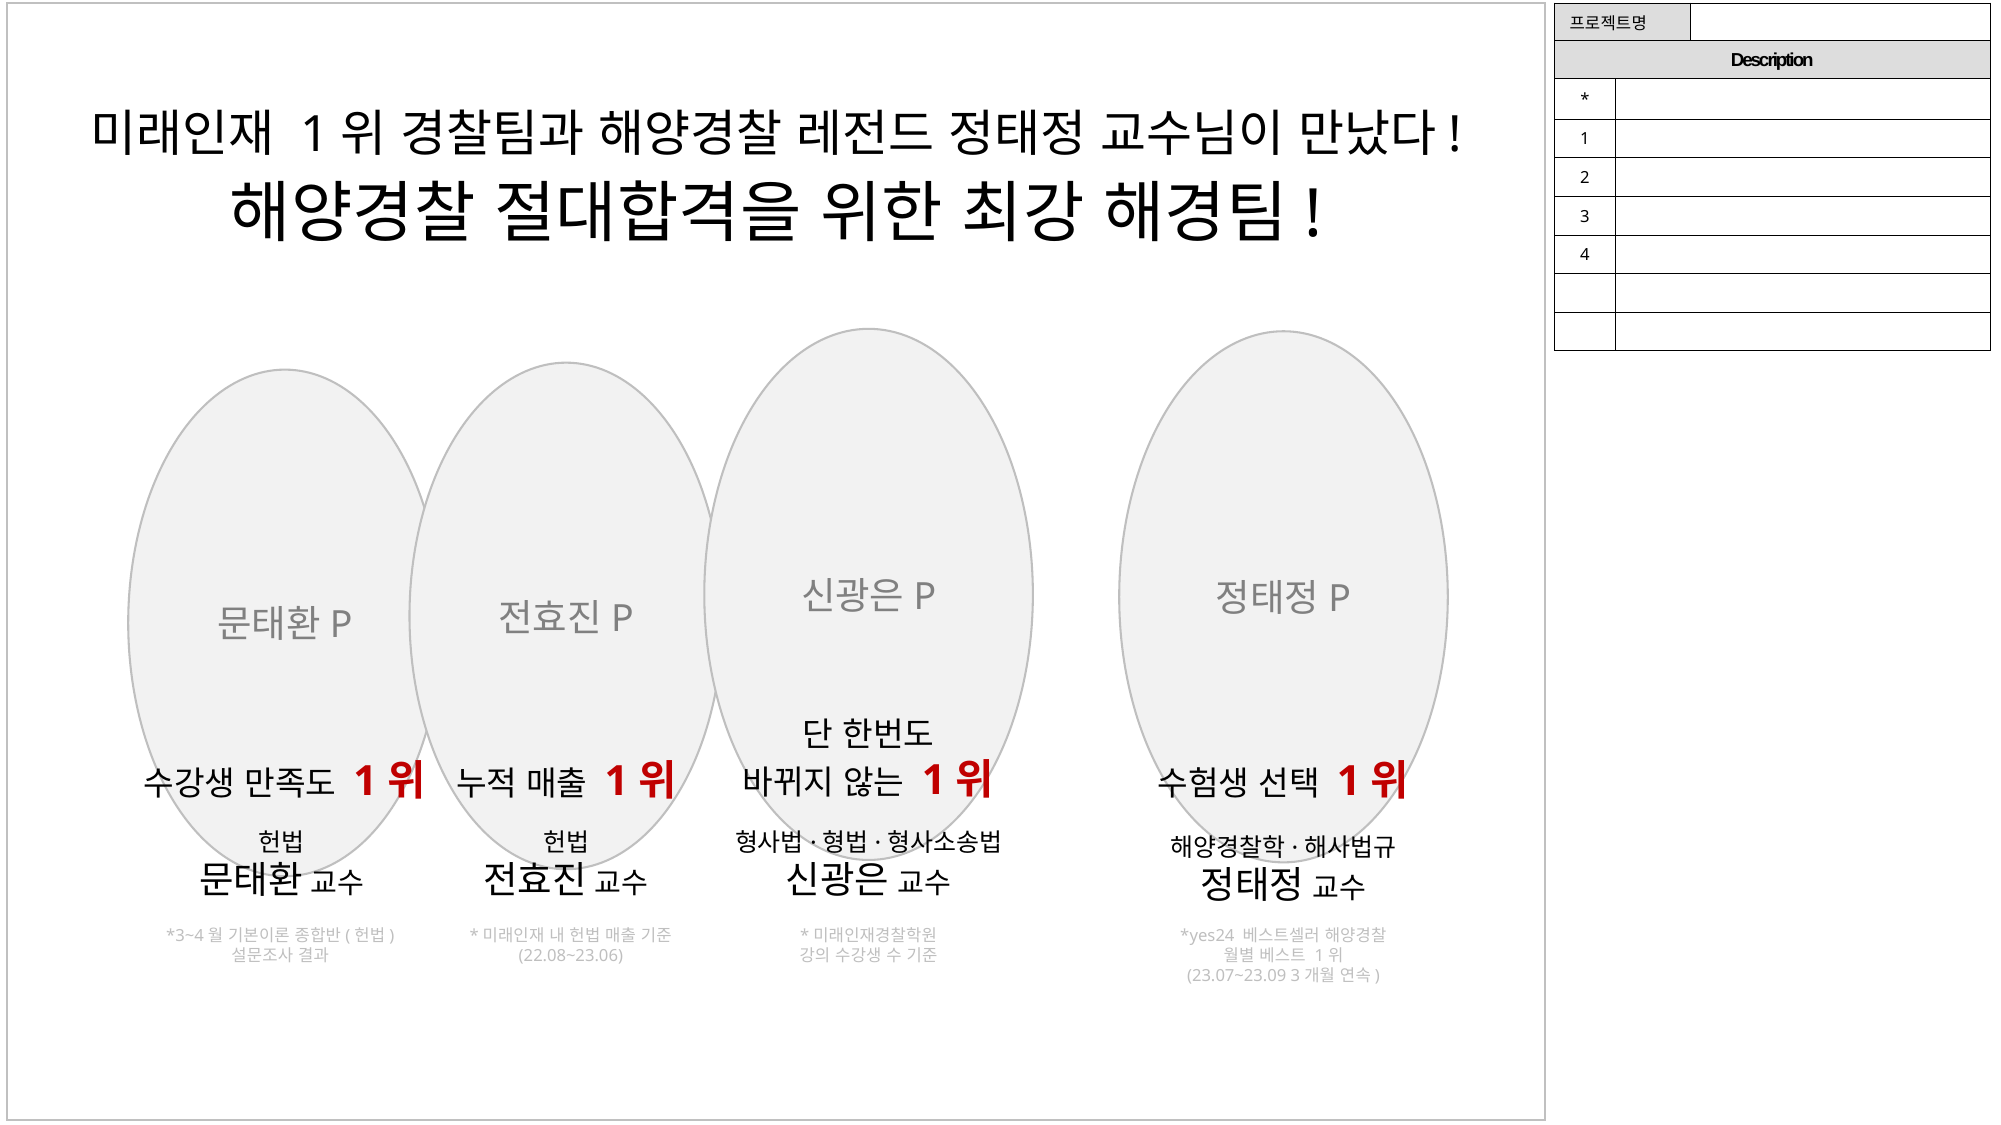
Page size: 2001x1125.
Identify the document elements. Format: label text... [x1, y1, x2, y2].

table_cell [1616, 79, 1990, 119]
text_box 미래인재 1위 경찰팀과 해양경찰 레전드 정태정 교수님이 만났다! [43, 94, 1509, 169]
table_cell 4 [1555, 236, 1615, 273]
table_cell [1616, 197, 1990, 235]
table_header [1691, 4, 1990, 40]
text_box 신광은P [772, 811, 966, 819]
text_box 문태환P [127, 368, 427, 745]
text_box 전효진P [464, 811, 668, 819]
text_box 전효진P [408, 361, 716, 745]
table_cell Description [1555, 41, 1990, 78]
text_box 누적 매출 1위 [452, 745, 719, 811]
table_cell [1616, 313, 1990, 350]
table_cell [1616, 120, 1990, 157]
text_box *미래인재 내 헌법 매출 기준 (22.08~23.06) [454, 917, 688, 973]
text_box 헌법 전효진 교수 [445, 819, 687, 909]
text_box *3~4월 기본이론 종합반(헌법) 설문조사 결과 [151, 917, 410, 973]
text_box 정태정P [1185, 811, 1382, 823]
table_cell [1555, 313, 1615, 350]
text_box 수강생 만족도 1위 [118, 745, 452, 811]
text_box *미래인재경찰학원 강의 수강생 수 기준 [784, 917, 953, 973]
text_box 헌법 문태환 교수 [161, 819, 403, 909]
text_box 신광은P [703, 327, 1034, 705]
table_cell 2 [1555, 158, 1615, 196]
table_cell [1616, 236, 1990, 273]
text_box 수험생 선택 1위 [1131, 745, 1436, 811]
table_cell [1616, 158, 1990, 196]
text_box 단 한번도 바뀌지 않는 1위 [716, 705, 1021, 811]
table_cell 1 [1555, 120, 1615, 157]
text_box 문태환P [178, 811, 392, 819]
text_box 해양경찰 절대합격을 위한 최강 해경팀! [171, 169, 1382, 258]
table_cell [1555, 274, 1615, 312]
table_cell 3 [1555, 197, 1615, 235]
table_cell [1616, 274, 1990, 312]
table_header 프로젝트명 [1555, 4, 1690, 40]
text_box 형사법·형법·형사소송법 신광은 교수 [693, 819, 1044, 909]
text_box 정태정P [1118, 330, 1449, 745]
text_box *yes24 베스트셀러 해양경찰 월별 베스트 1위 (23.07~23.09 3개월 연속) [1165, 917, 1402, 993]
text_box 해양경찰학·해사법규 정태정 교수 [1138, 823, 1430, 914]
table_cell * [1555, 79, 1615, 119]
